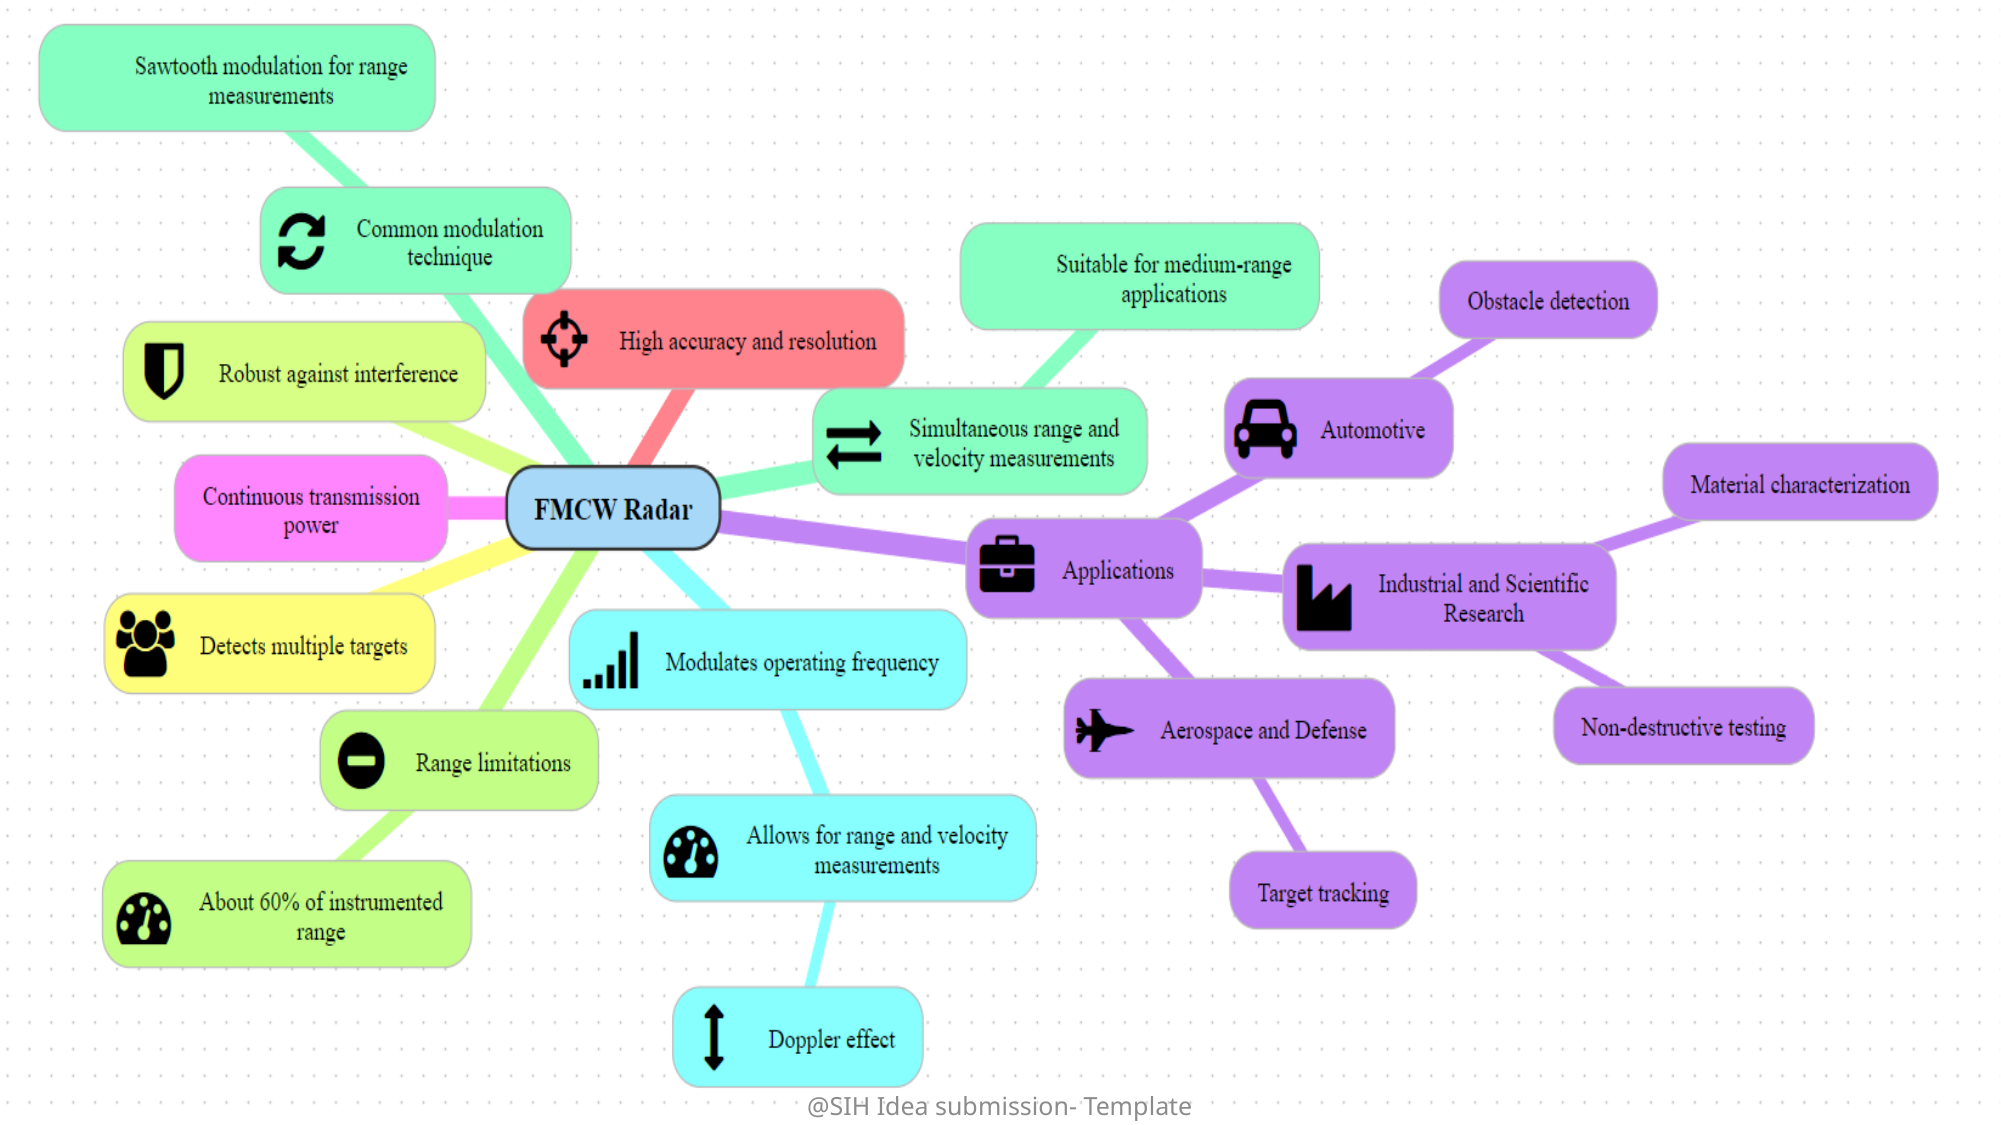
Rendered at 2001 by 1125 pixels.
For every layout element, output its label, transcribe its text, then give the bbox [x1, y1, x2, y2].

picture [0, 0, 2001, 1125]
slide_number 5 [1433, 1042, 1900, 1103]
footer @SIH Idea submission- Template [683, 1075, 1317, 1125]
